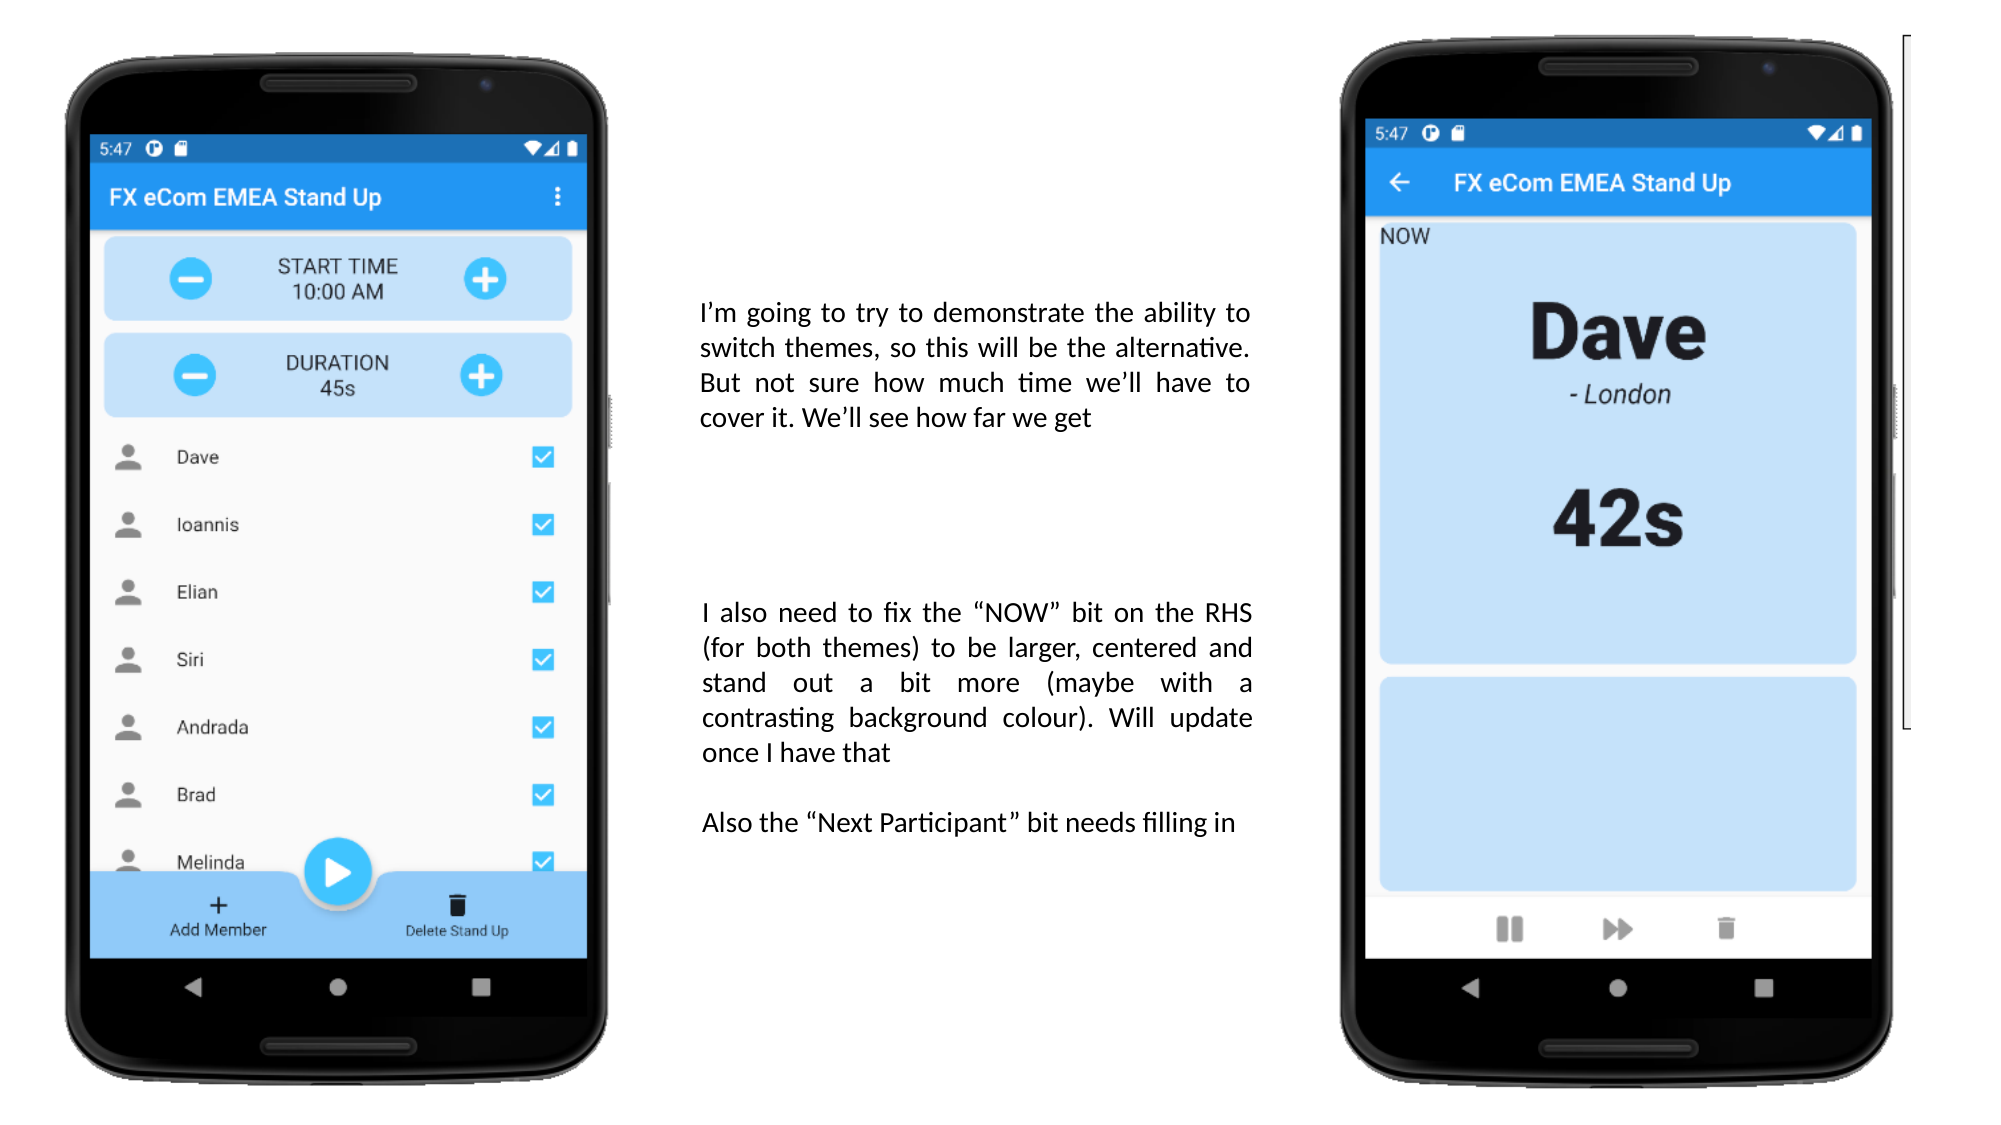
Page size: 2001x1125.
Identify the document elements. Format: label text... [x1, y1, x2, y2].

picture [53, 51, 615, 1087]
text_box I’m going to try to demonstrate the ability to switch themes, so this will be the alternative. But not sure how much time we’ll have to cover it. We’ll see how far we get [685, 286, 1266, 441]
text_box I also need to fix the “NOW” bit on the RHS (for both themes) to be larger, centered and stand out a bit more (maybe with a contrasting background colour). Will update once I have that Also the “Next Participant” bit needs filling in [687, 586, 1269, 846]
picture [1329, 27, 1911, 1106]
